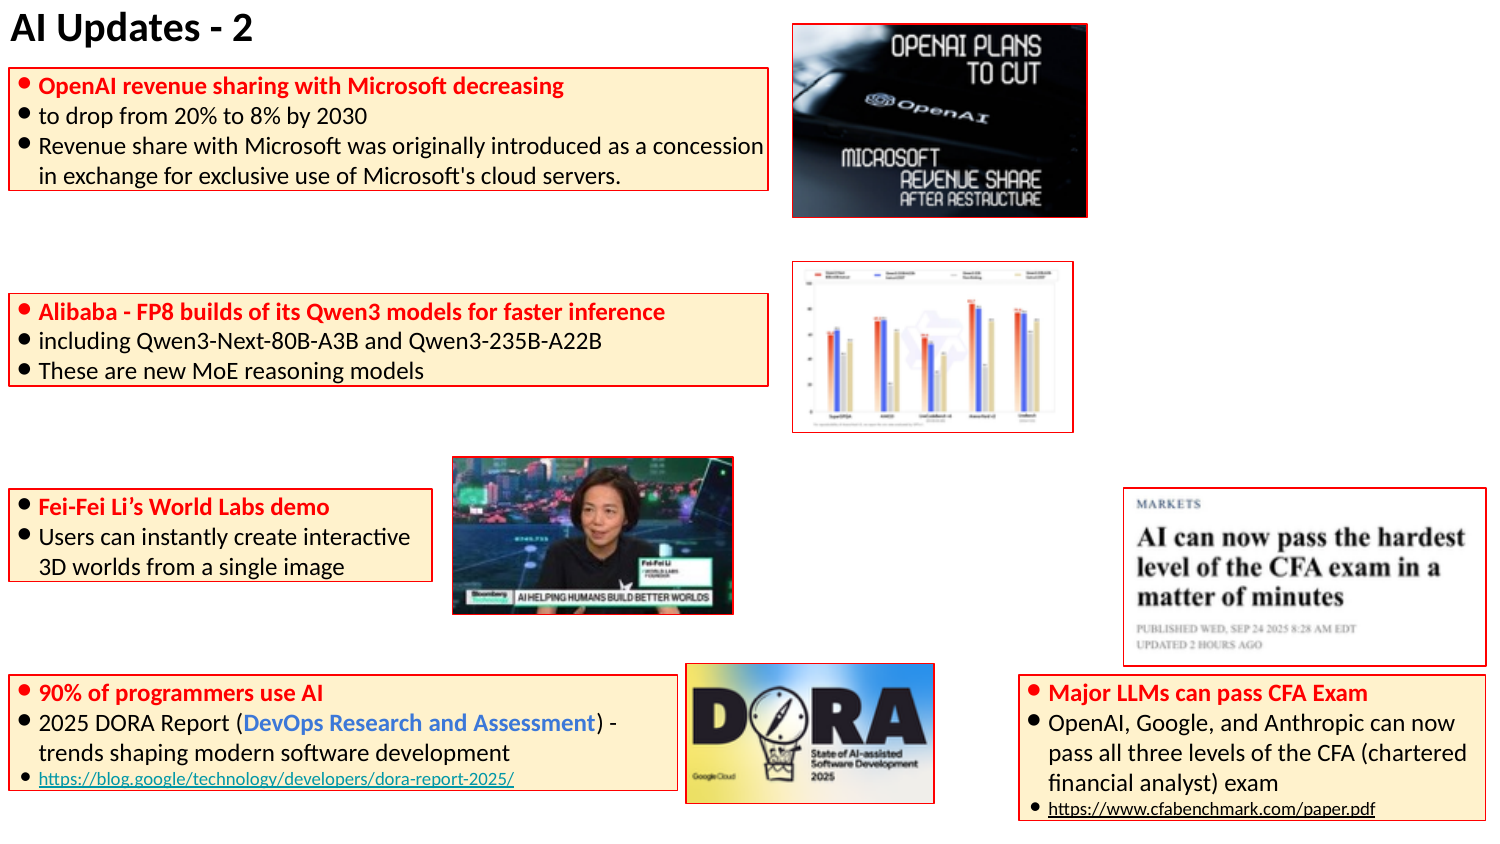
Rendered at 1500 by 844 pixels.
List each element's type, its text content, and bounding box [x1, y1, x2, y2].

picture [793, 261, 1073, 432]
picture [686, 663, 934, 804]
text_box AI Updates - 2 [9, 0, 340, 52]
text_box OpenAI revenue sharing with Microsoft decreasing to drop from 20% to 8% by 2030 Revenue share with Microsoft was originally introduced as a concession in exchange for exclusive use of Microsoft's cloud servers. [9, 67, 769, 191]
text_box 90% of programmers use AI 2025 DORA Report (DevOps Research and Assessment) - trends shaping modern software development https://blog.google/technology/developers/dora-report-2025/ [9, 675, 678, 791]
picture [452, 457, 733, 615]
picture [793, 24, 1087, 217]
text_box Major LLMs can pass CFA Exam OpenAI, Google, and Anthropic can now pass all three levels of the CFA (chartered financial analyst) exam https://www.cfabenchmark.com/paper.pdf [1018, 675, 1486, 821]
text_box Alibaba - FP8 builds of its Qwen3 models for faster inference including Qwen3-Next-80B-A3B and Qwen3-235B-A22B These are new MoE reasoning models [9, 293, 769, 387]
text_box Fei-Fei Li’s World Labs demo Users can instantly create interactive 3D worlds from a single image [9, 488, 432, 582]
picture [1124, 488, 1486, 666]
